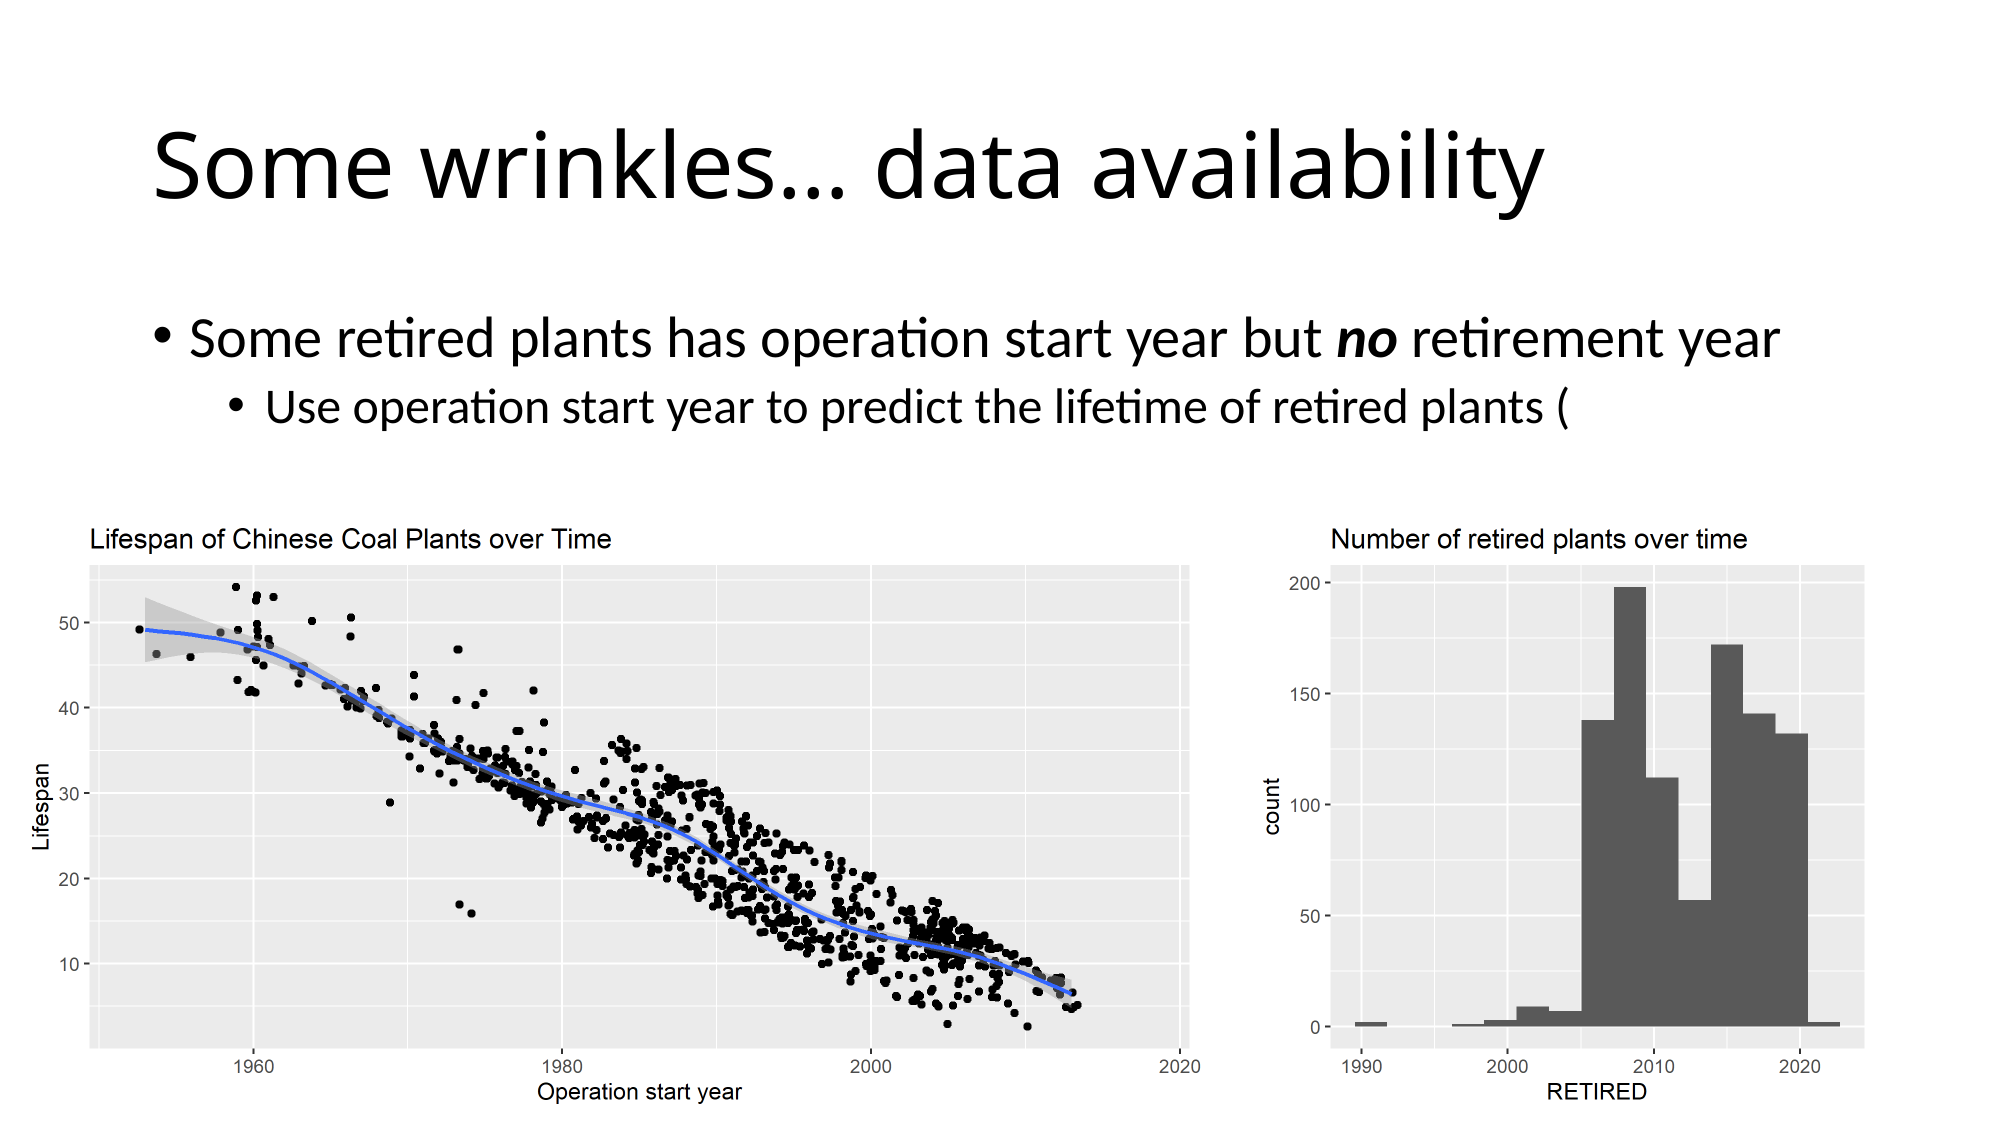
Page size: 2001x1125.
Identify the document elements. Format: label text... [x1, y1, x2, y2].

title Some wrinkles… data availability [137, 59, 1863, 278]
picture [1250, 516, 1876, 1115]
picture [19, 516, 1201, 1115]
